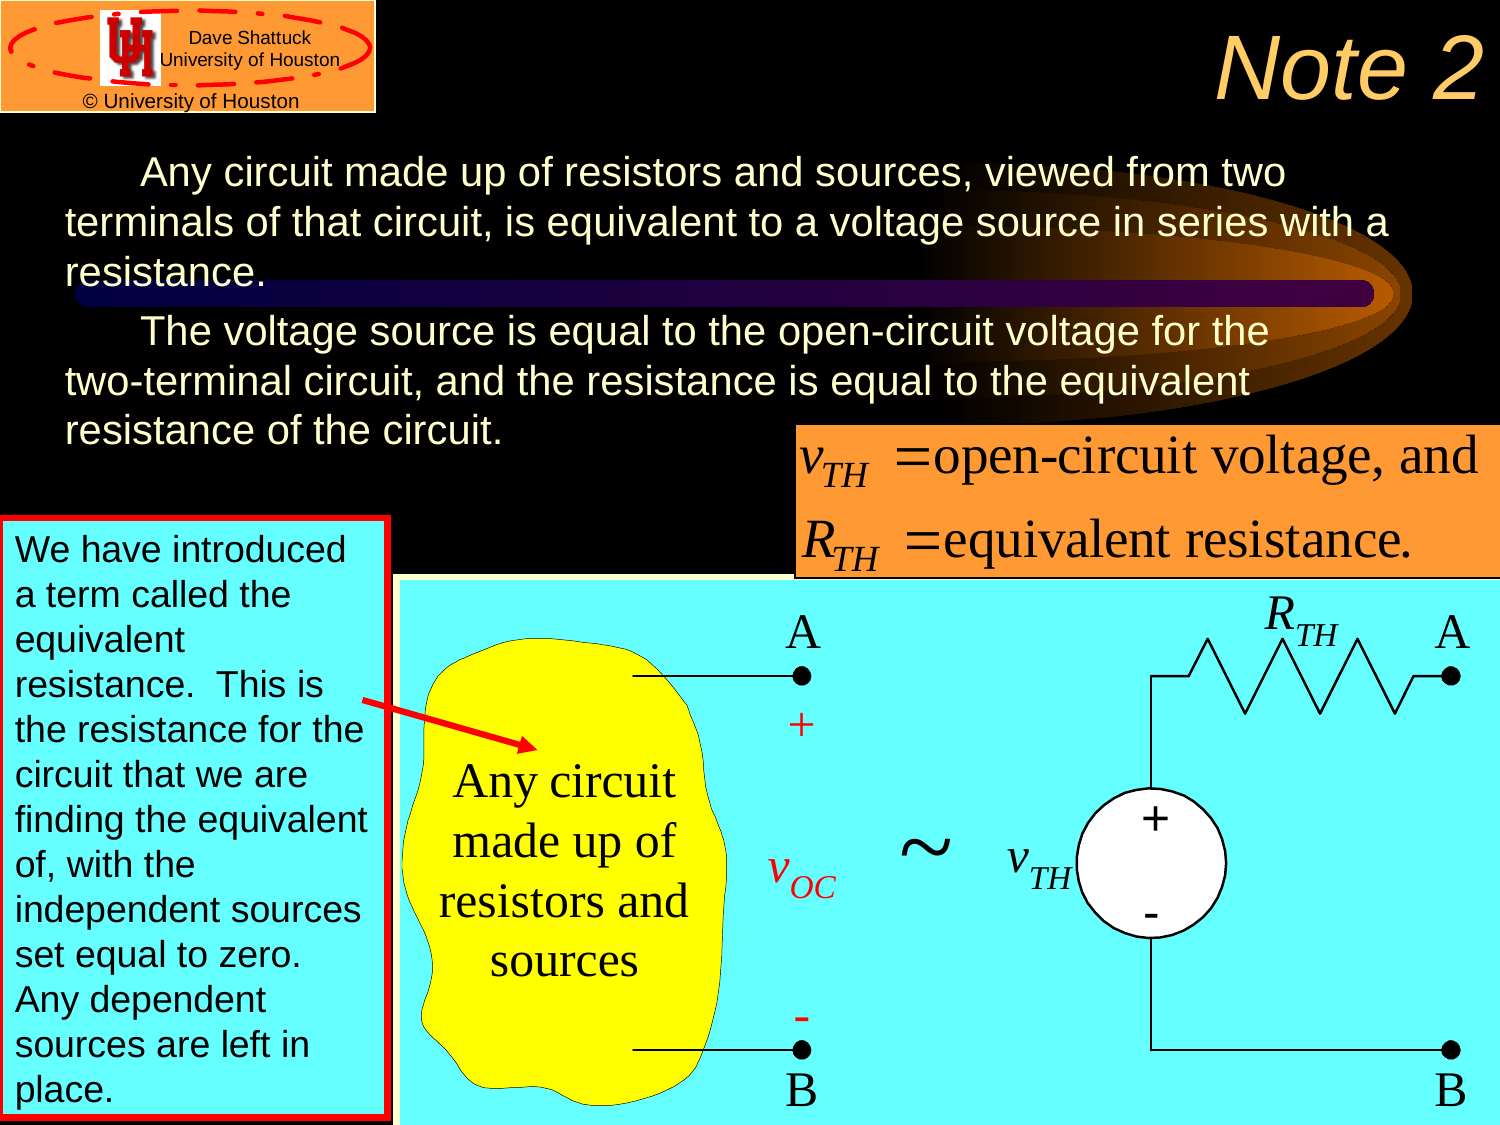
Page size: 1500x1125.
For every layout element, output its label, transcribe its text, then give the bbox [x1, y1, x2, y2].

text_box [399, 580, 1500, 1125]
title Note 2 [387, 0, 1500, 125]
text_box Any circuit made up of resistors and sources, viewed from two terminals of that circuit, is equivalent to a voltage source in series with a resistance. The voltage source is equal to the open-circuit voltage for the two-terminal circuit, and the resistance is equal to the equivalent resistance of the circuit. [50, 137, 1450, 463]
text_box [796, 424, 1500, 578]
text_box We have introduced a term called the equivalent resistance. This is the resistance for the circuit that we are finding the equivalent of, with the independent sources set equal to zero. Any dependent sources are left in place. [0, 517, 388, 1118]
